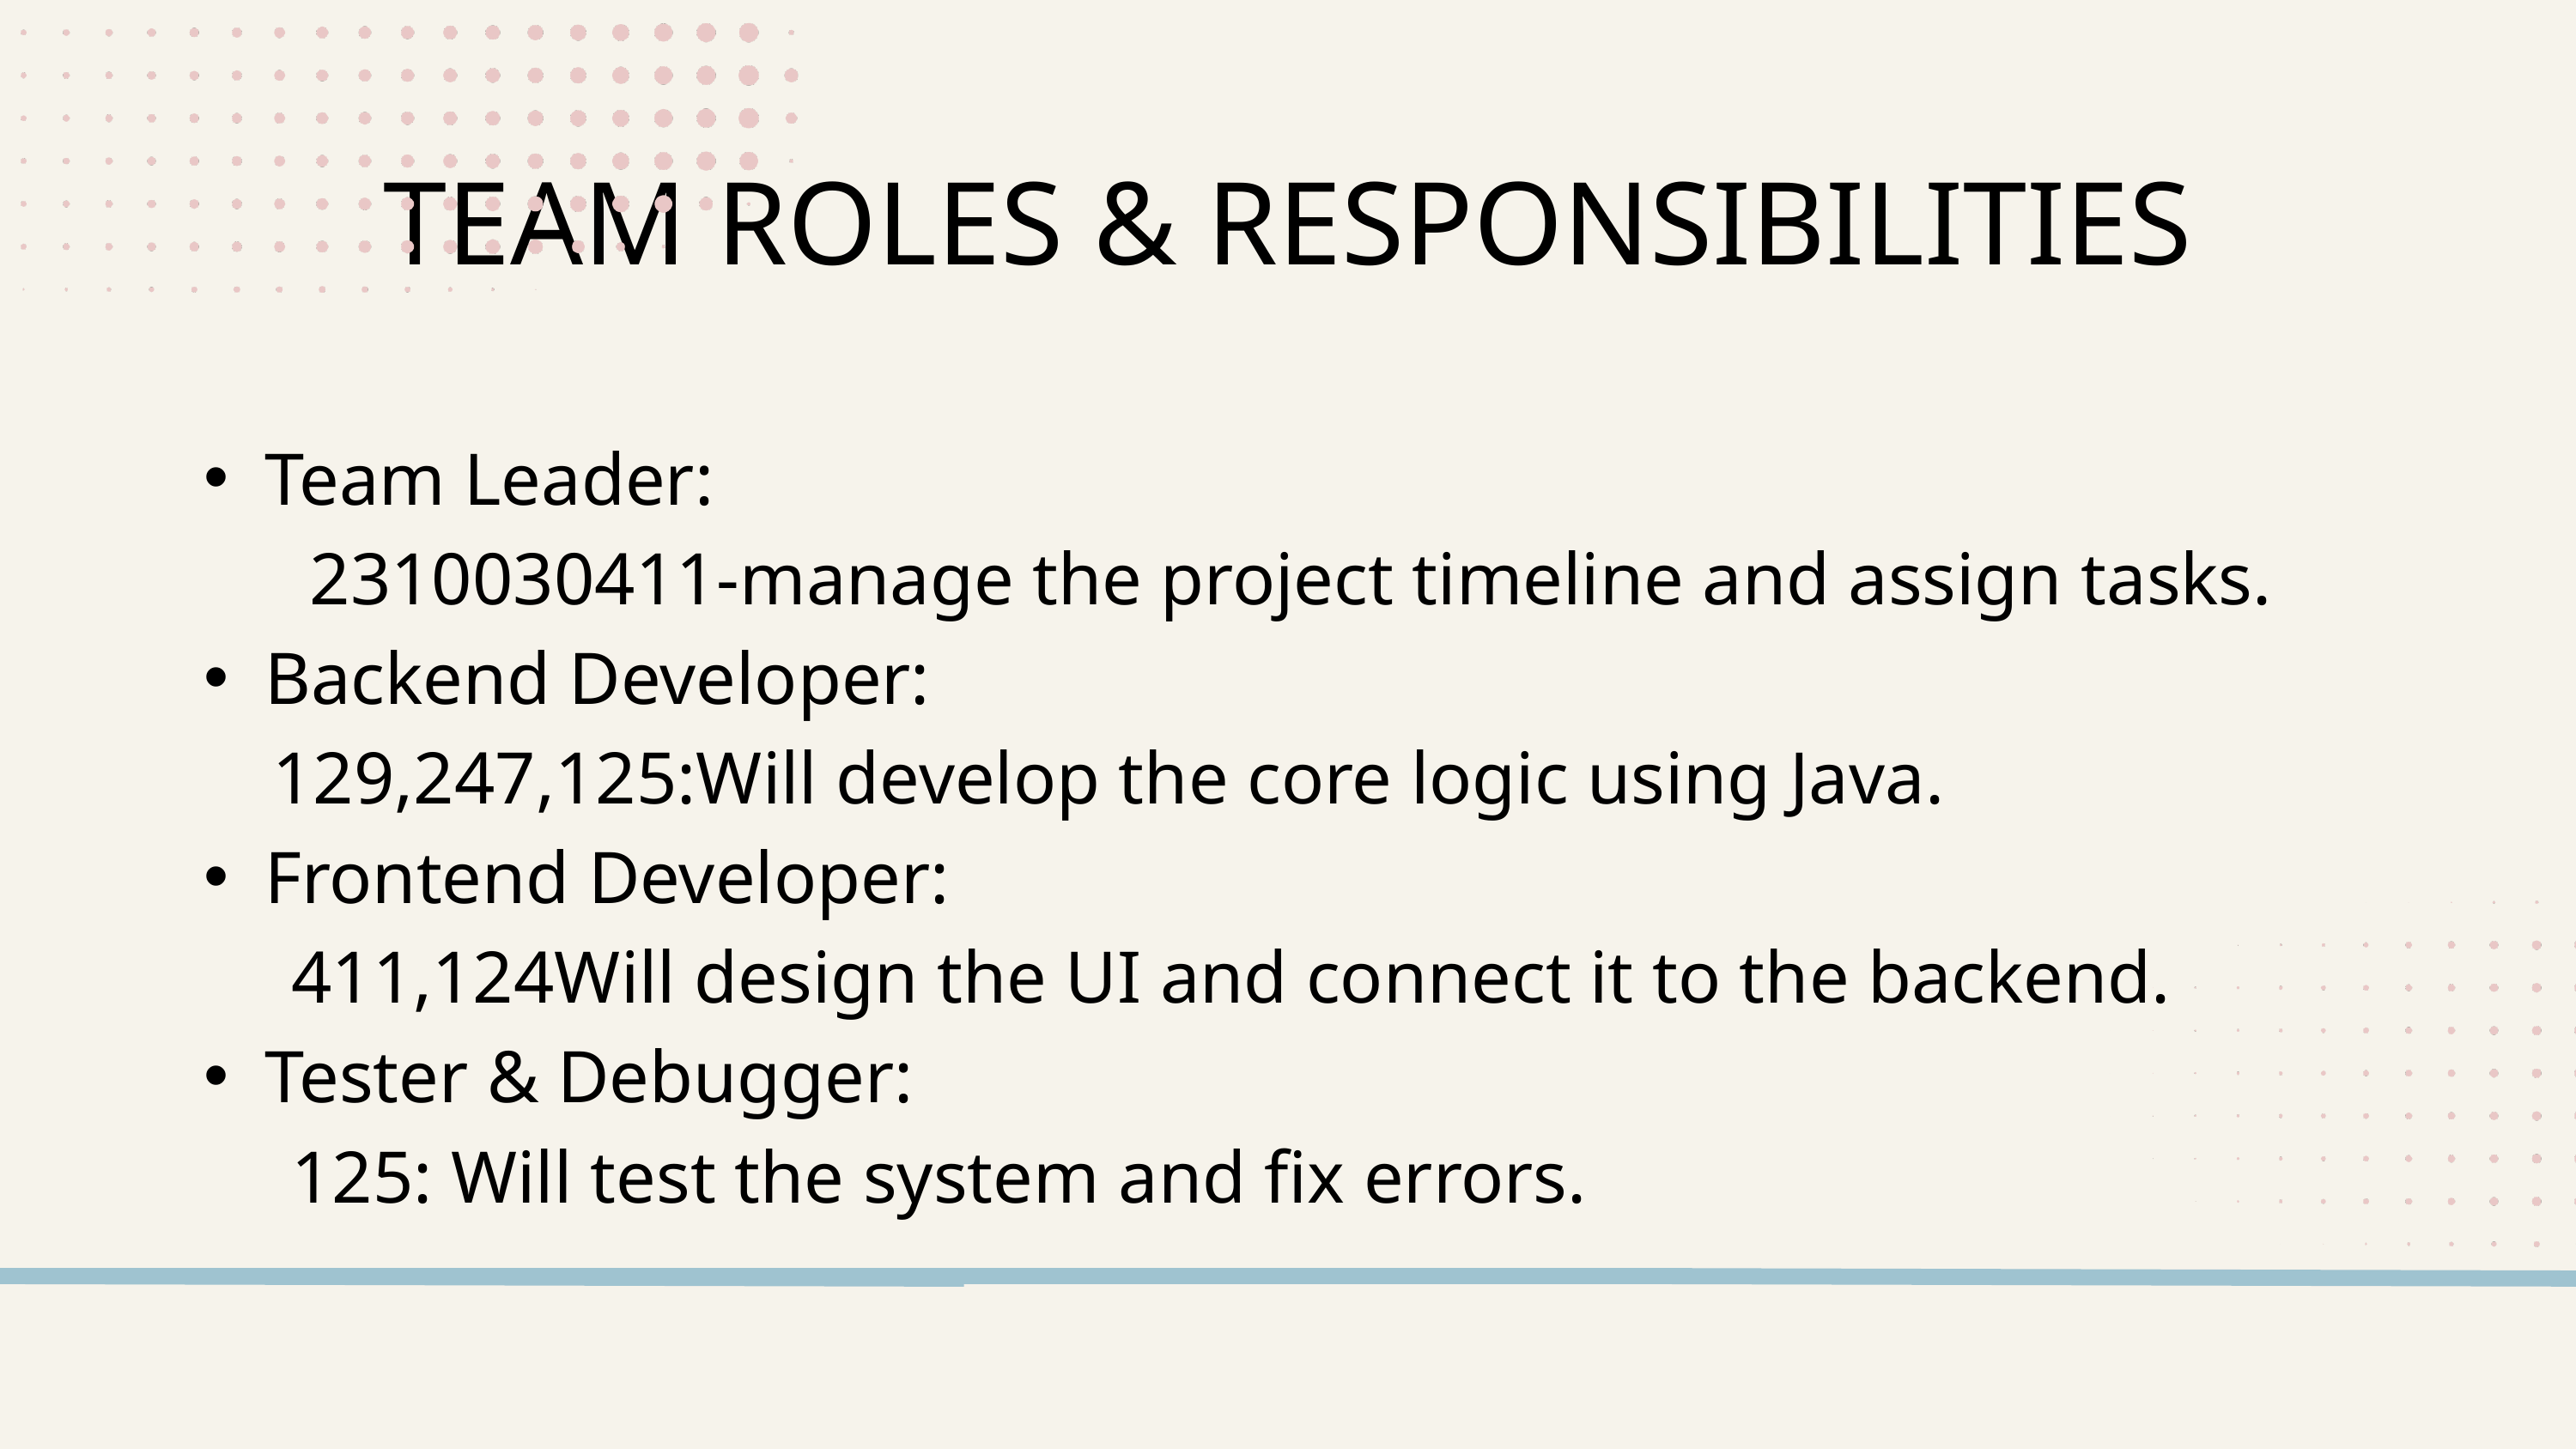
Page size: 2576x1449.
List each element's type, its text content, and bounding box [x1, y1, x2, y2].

text_box Team Leader: 2310030411-manage the project timeline and assign tasks. Backend Developer: 129,247,125:Will develop the core logic using Java. Frontend Developer: 411,124Will design the UI and connect it to the backend. Tester & Debugger: 125: Will test the system and fix errors. [143, 419, 2483, 1416]
text_box TEAM ROLES & RESPONSIBILITIES [799, 127, 2216, 288]
text_box [0, 0, 799, 293]
text_box [2483, 898, 2576, 1247]
